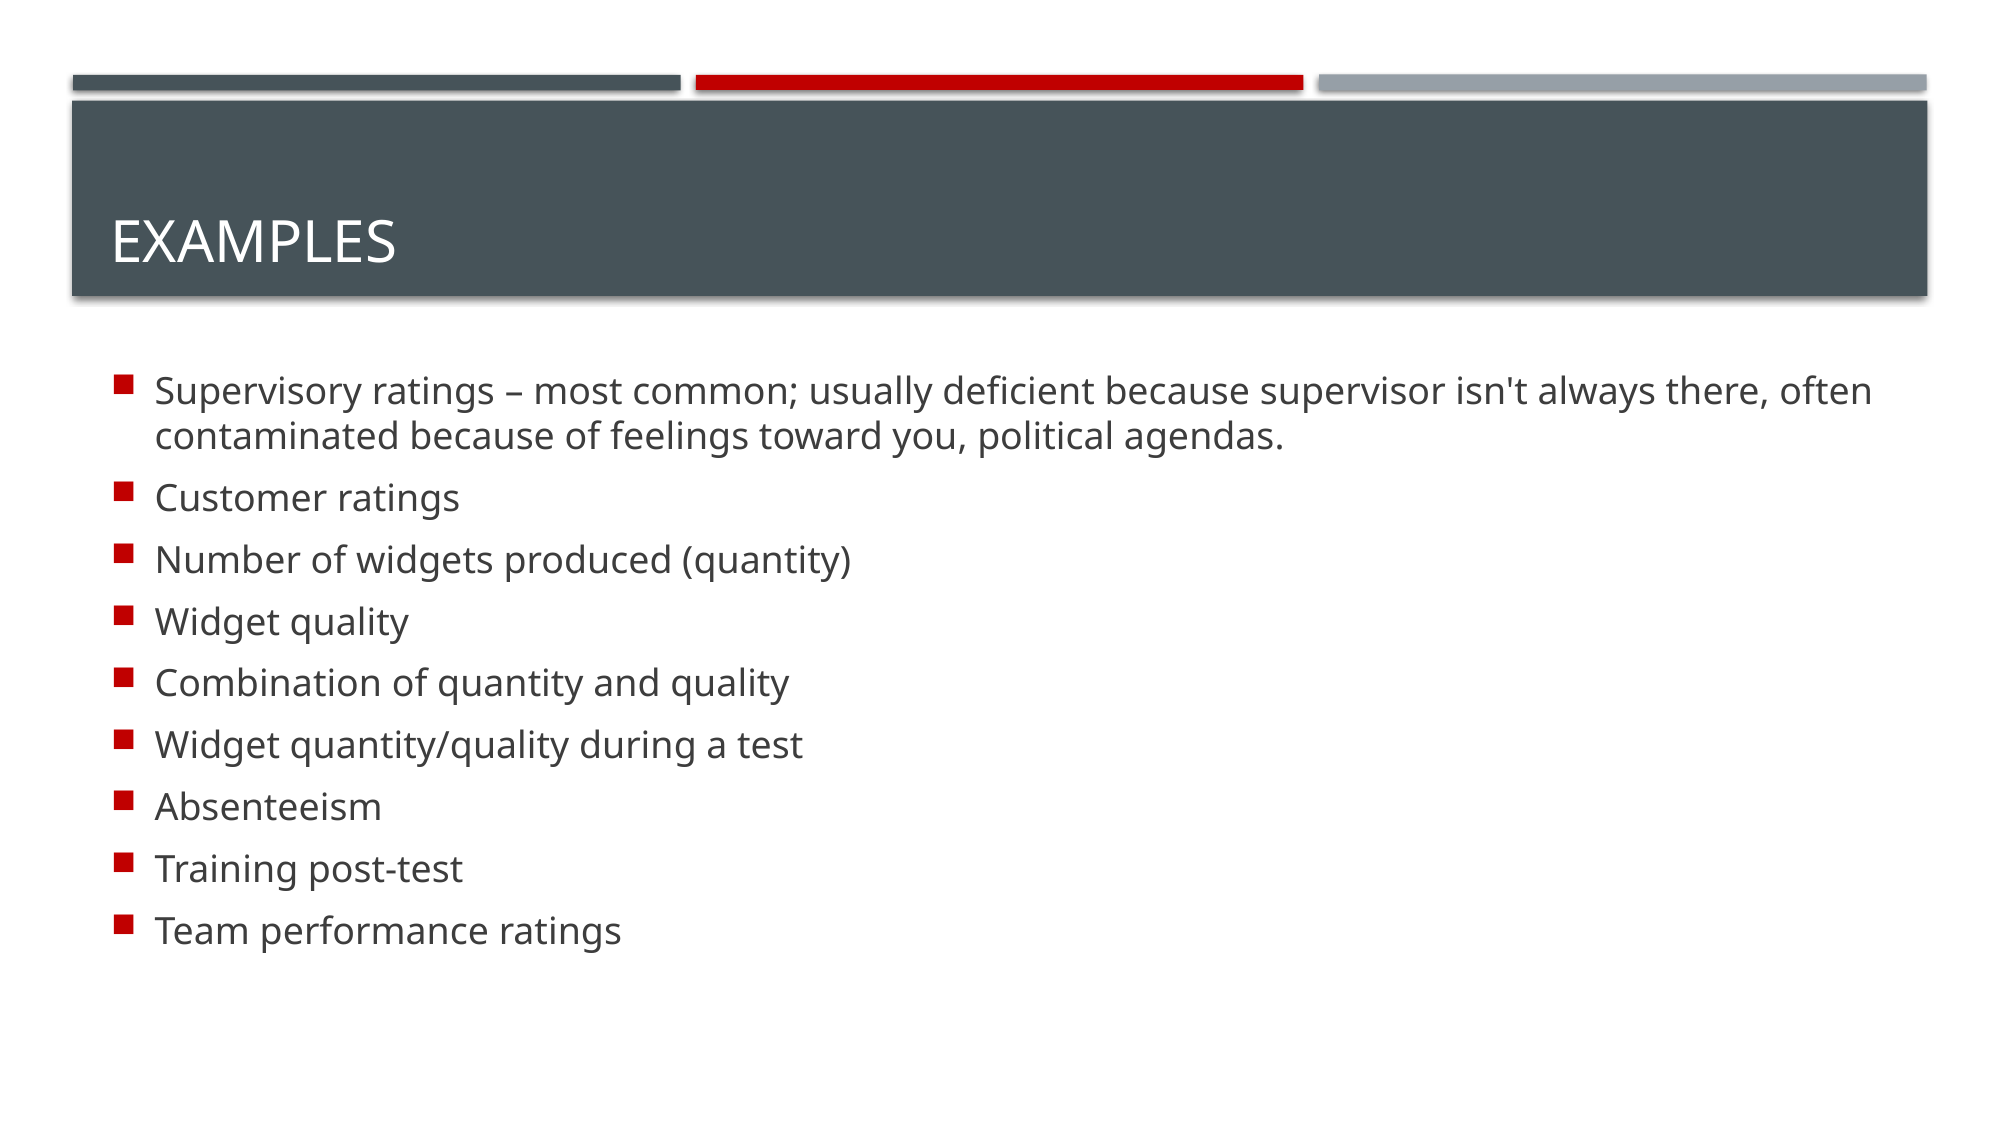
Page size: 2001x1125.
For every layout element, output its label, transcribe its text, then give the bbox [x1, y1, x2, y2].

title Examples [95, 115, 1905, 282]
list Supervisory ratings – most common; usually deficient because supervisor isn't always there, often contaminated because of feelings toward you, political agendas. Customer ratings Number of widgets produced (quantity) Widget quality Combination of quantity and quality Widget quantity/quality during a test Absenteeism Training post-test Team performance ratings [95, 357, 1905, 962]
